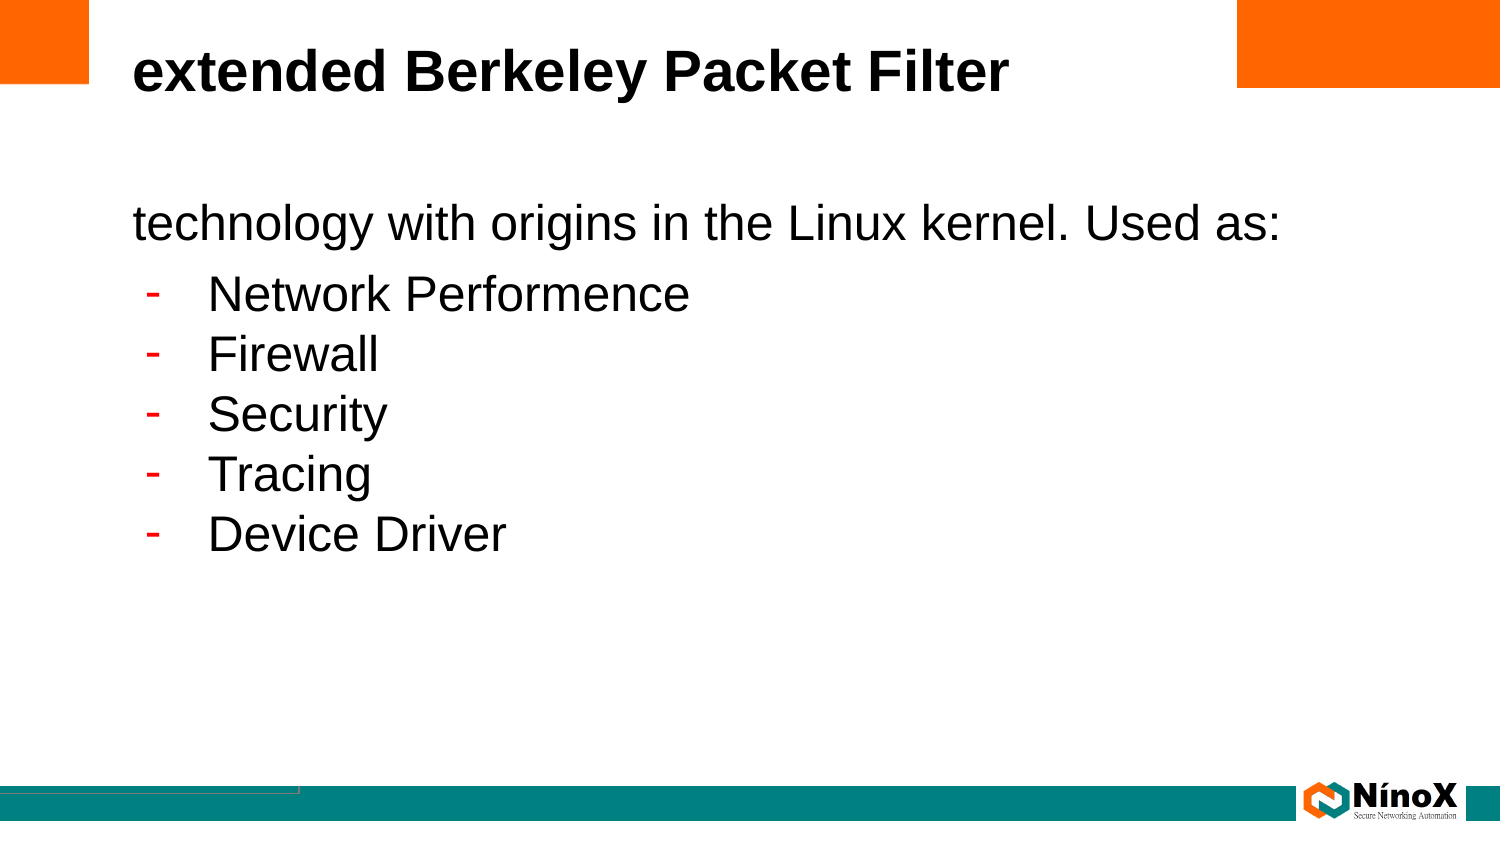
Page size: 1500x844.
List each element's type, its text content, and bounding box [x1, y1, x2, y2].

title extended Berkeley Packet Filter [132, 33, 1211, 107]
picture [1237, 0, 1500, 88]
list technology with origins in the Linux kernel. Used as: Network Performence Firewall Security Tracing Device Driver [132, 190, 1468, 737]
picture [0, 779, 1500, 822]
picture [0, 0, 89, 86]
